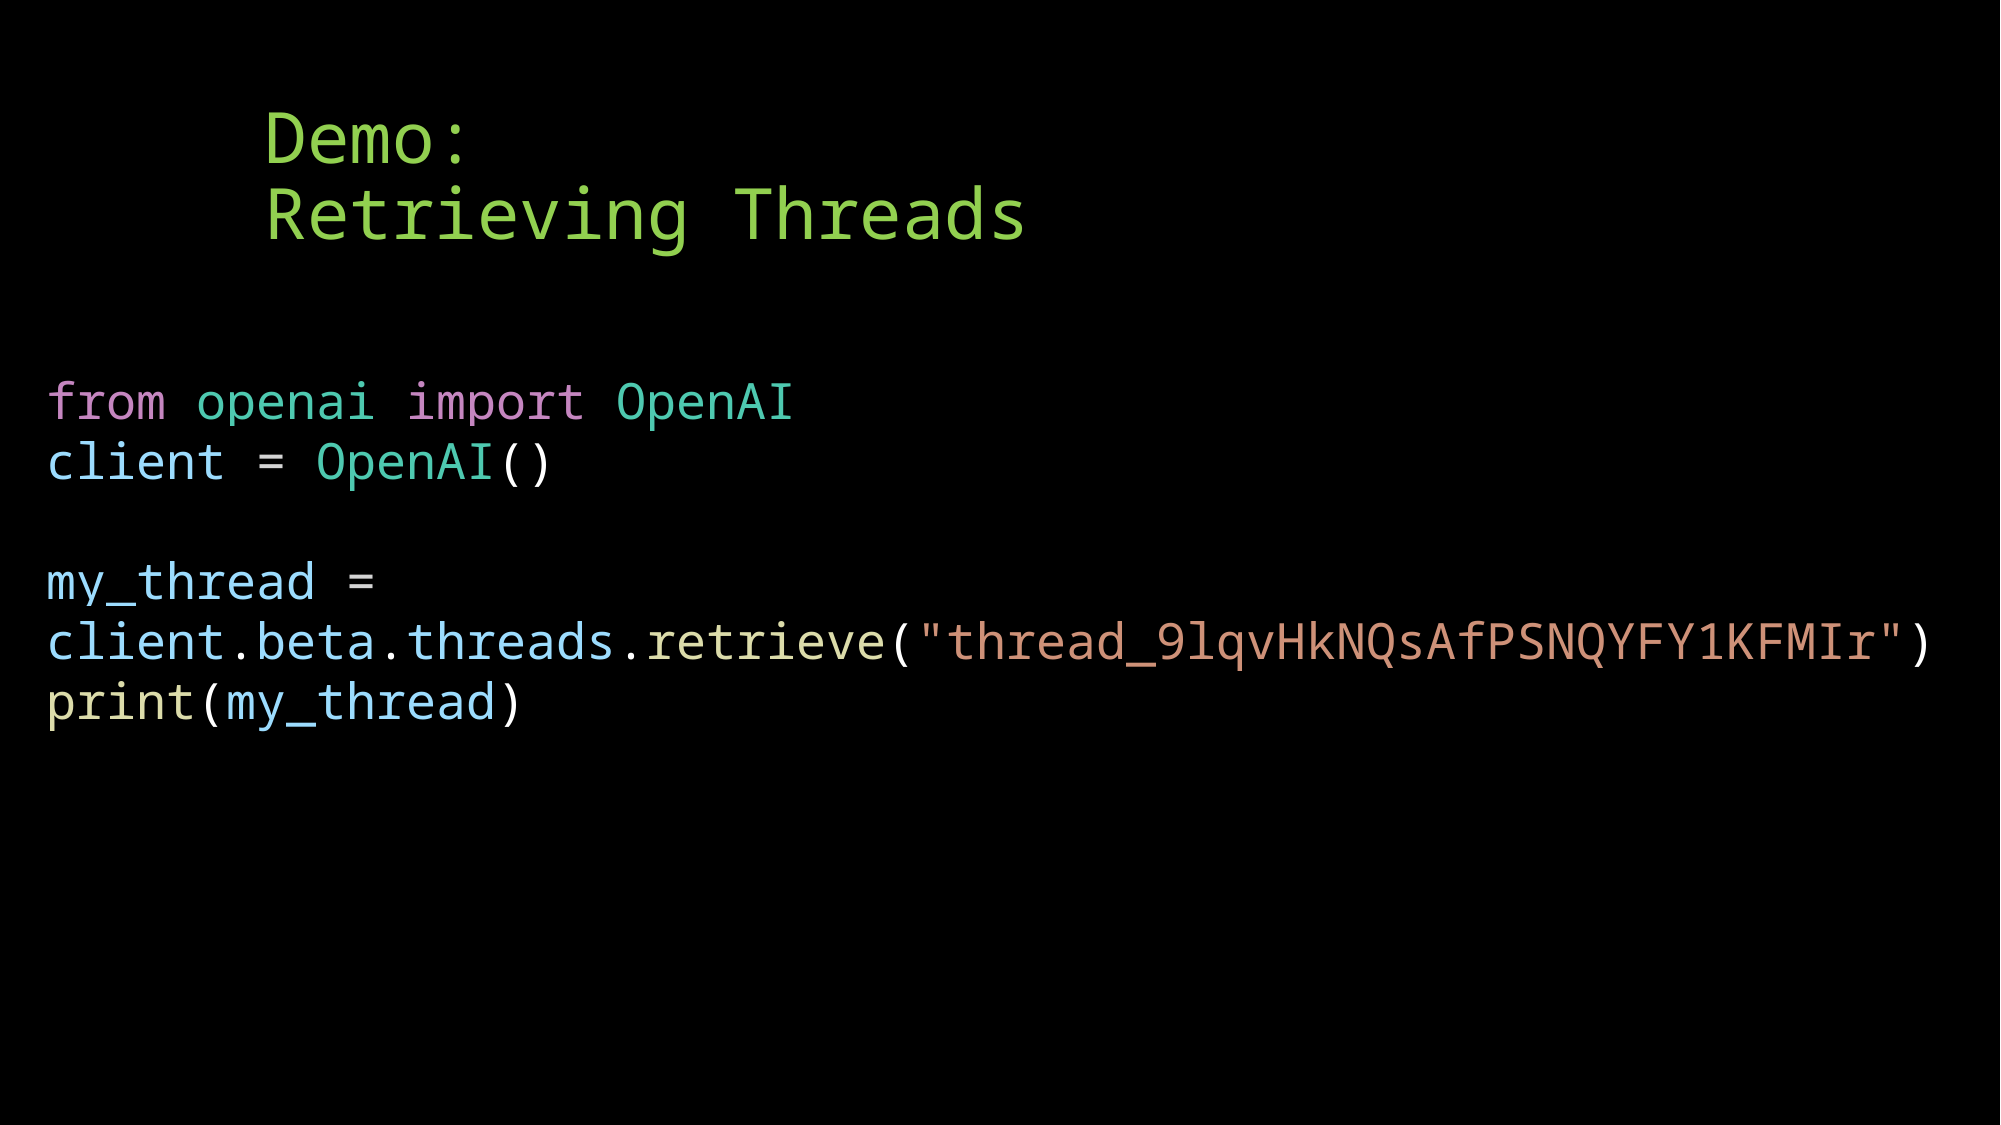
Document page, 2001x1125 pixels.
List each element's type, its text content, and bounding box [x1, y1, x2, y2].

text_box from openai import OpenAI client = OpenAI() my_thread = client.beta.threads.retrieve("thread_9lqvHkNQsAfPSNQYFY1KFMIr") print(my_thread) [31, 362, 1969, 738]
title Demo: Retrieving Threads [249, 75, 1750, 263]
